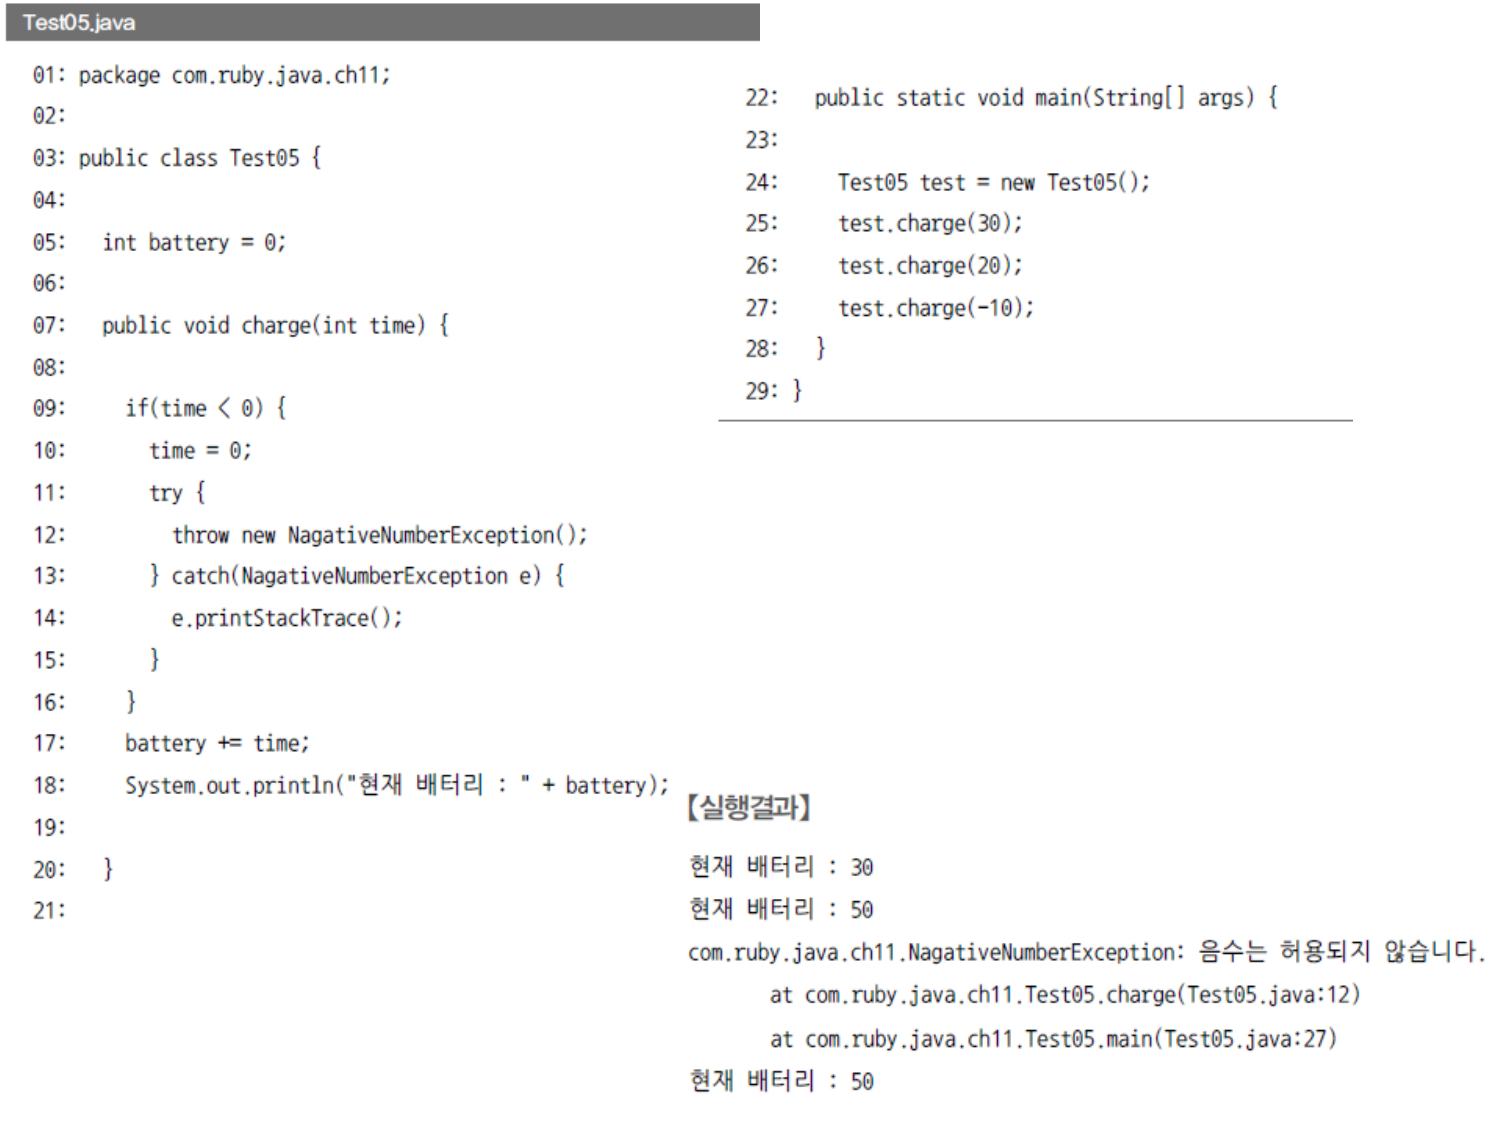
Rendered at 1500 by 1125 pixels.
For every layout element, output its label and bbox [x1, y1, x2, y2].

picture [0, 0, 1353, 927]
text_box [677, 784, 1489, 1095]
